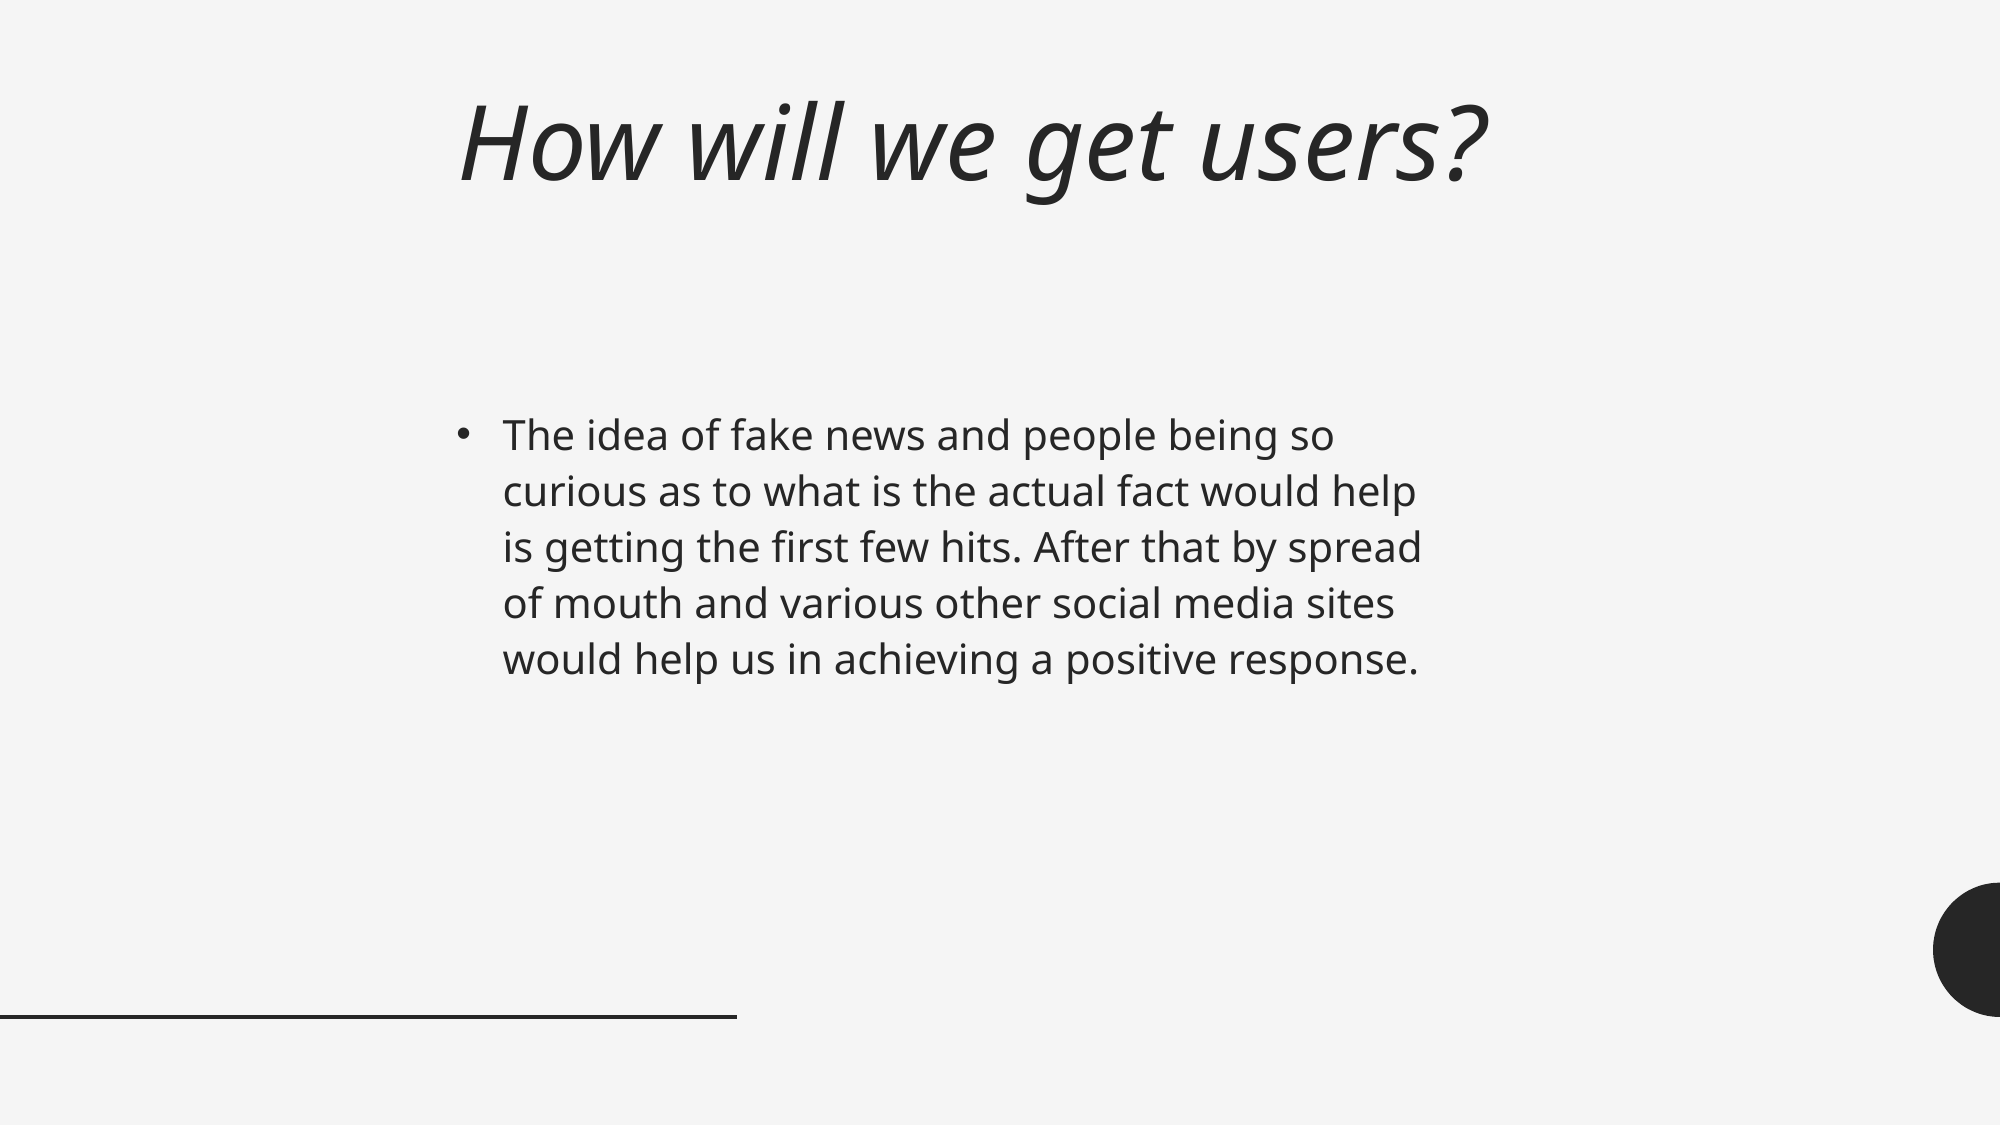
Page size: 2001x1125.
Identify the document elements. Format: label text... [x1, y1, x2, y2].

list The idea of fake news and people being so curious as to what is the actual fact would help is getting the first few hits. After that by spread of mouth and various other social media sites would help us in achieving a positive response. [441, 395, 1467, 1125]
title How will we get users? [0, 83, 1529, 301]
